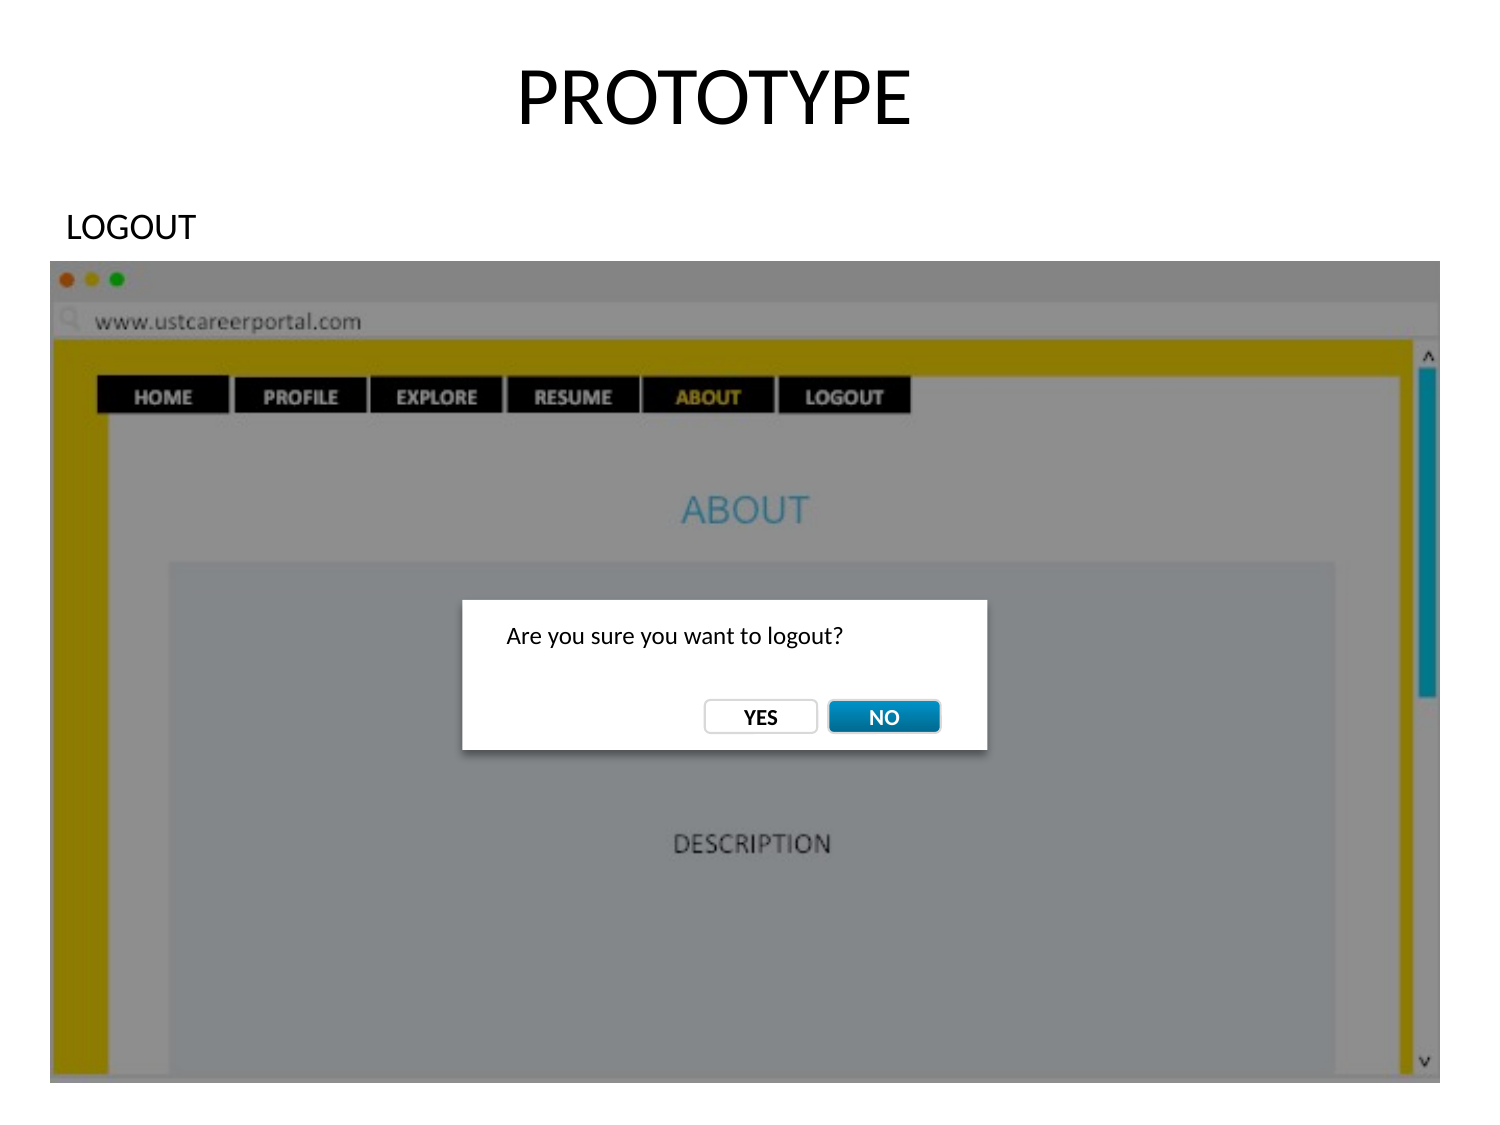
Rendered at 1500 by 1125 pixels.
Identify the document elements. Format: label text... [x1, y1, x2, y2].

text_box LOGOUT [51, 194, 212, 255]
text_box PROTOTYPE [502, 33, 929, 149]
picture [49, 261, 1441, 1083]
